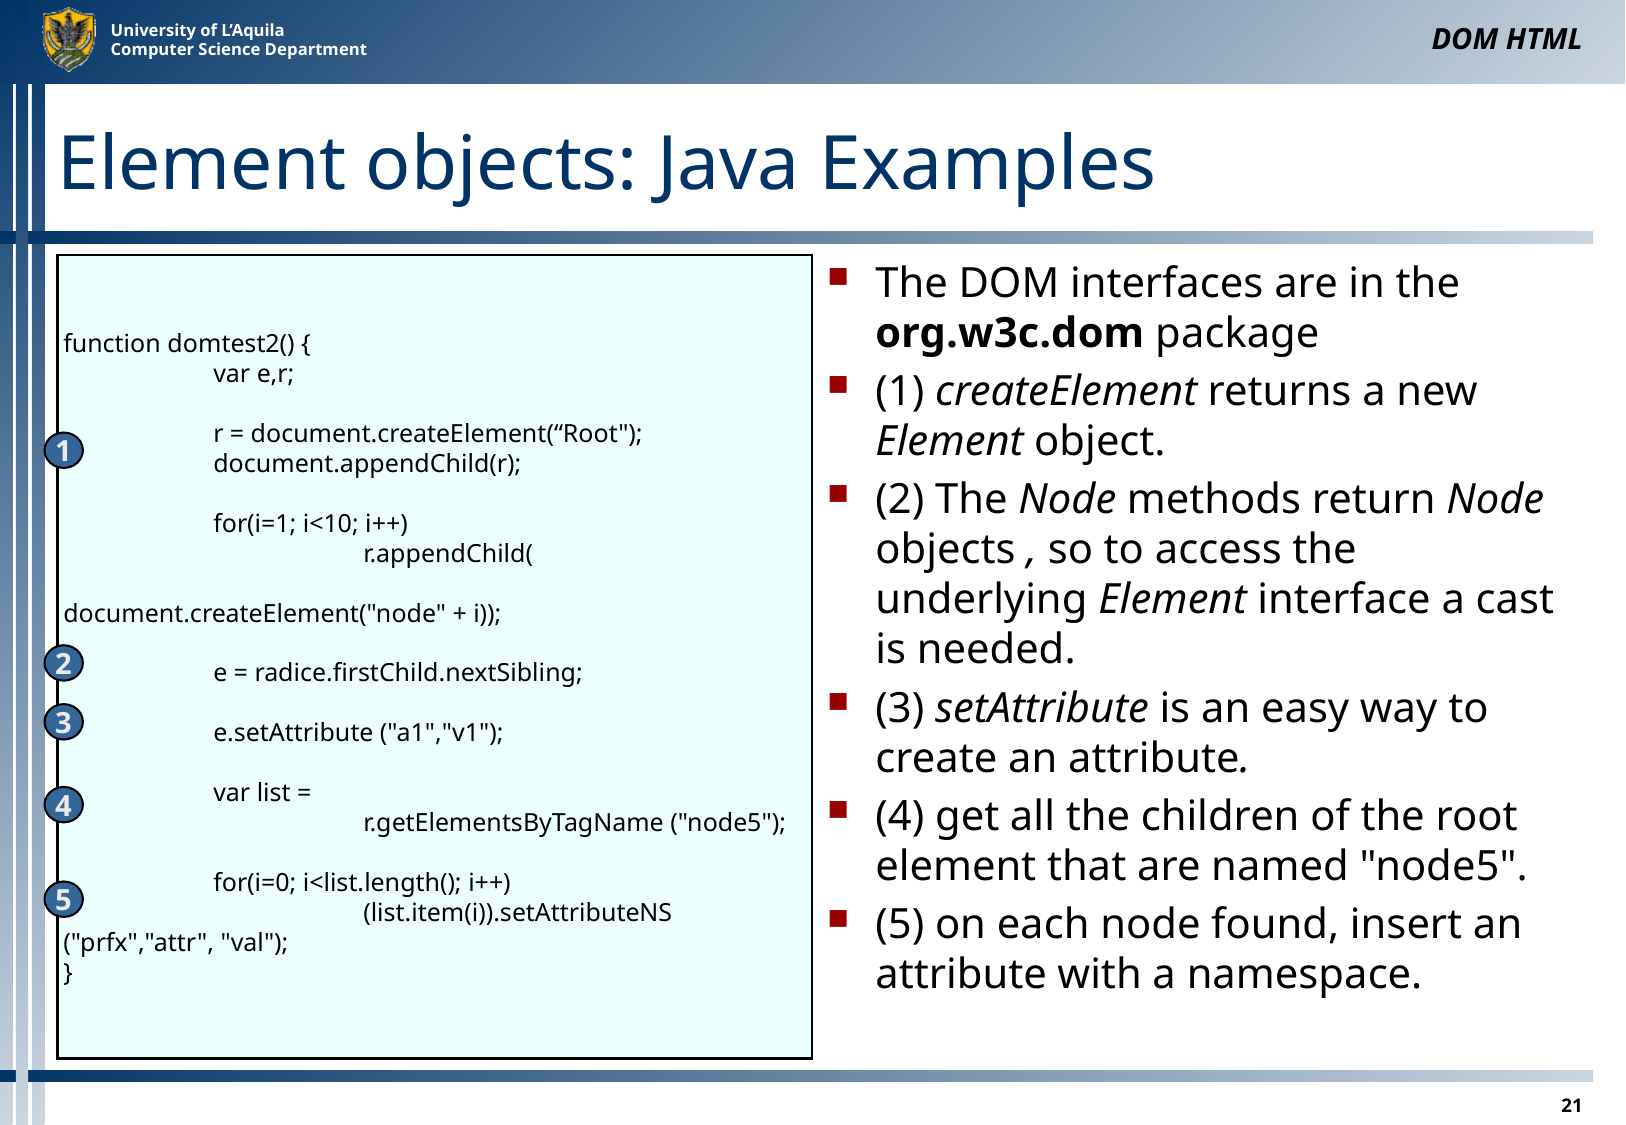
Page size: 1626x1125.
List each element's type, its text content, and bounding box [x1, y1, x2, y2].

footer DOM HTML [812, 12, 1599, 63]
text_box 3 [44, 704, 83, 740]
text_box 5 [44, 881, 83, 917]
list The DOM interfaces are in the org.w3c.dom package (1) createElement returns a new Element object. (2) The Node methods return Node objects , so to access the underlying Element interface a cast is needed. (3) setAttribute is an easy way to create an attribute. (4) get all the children of the root element that are named "node5". (5) on each node found, insert an attribute with a namespace. [812, 255, 1594, 1069]
picture [42, 7, 96, 72]
title Element objects: Java Examples [57, 87, 1599, 232]
text_box 1 [44, 432, 83, 468]
text_box 4 [44, 786, 83, 823]
slide_number 21 [1419, 1082, 1599, 1121]
text_box 2 [44, 645, 83, 681]
text_box function domtest2() { var e,r; r = document.createElement(“Root"); document.appendChild(r); for(i=1; i<10; i++) r.appendChild( document.createElement("node" + i)); e = radice.firstChild.nextSibling; e.setAttribute ("a1","v1"); var list = r.getElementsByTagName ("node5"); for(i=0; i<list.length(); i++) (list.item(i)).setAttributeNS ("prfx","attr", "val"); } [57, 255, 813, 1059]
